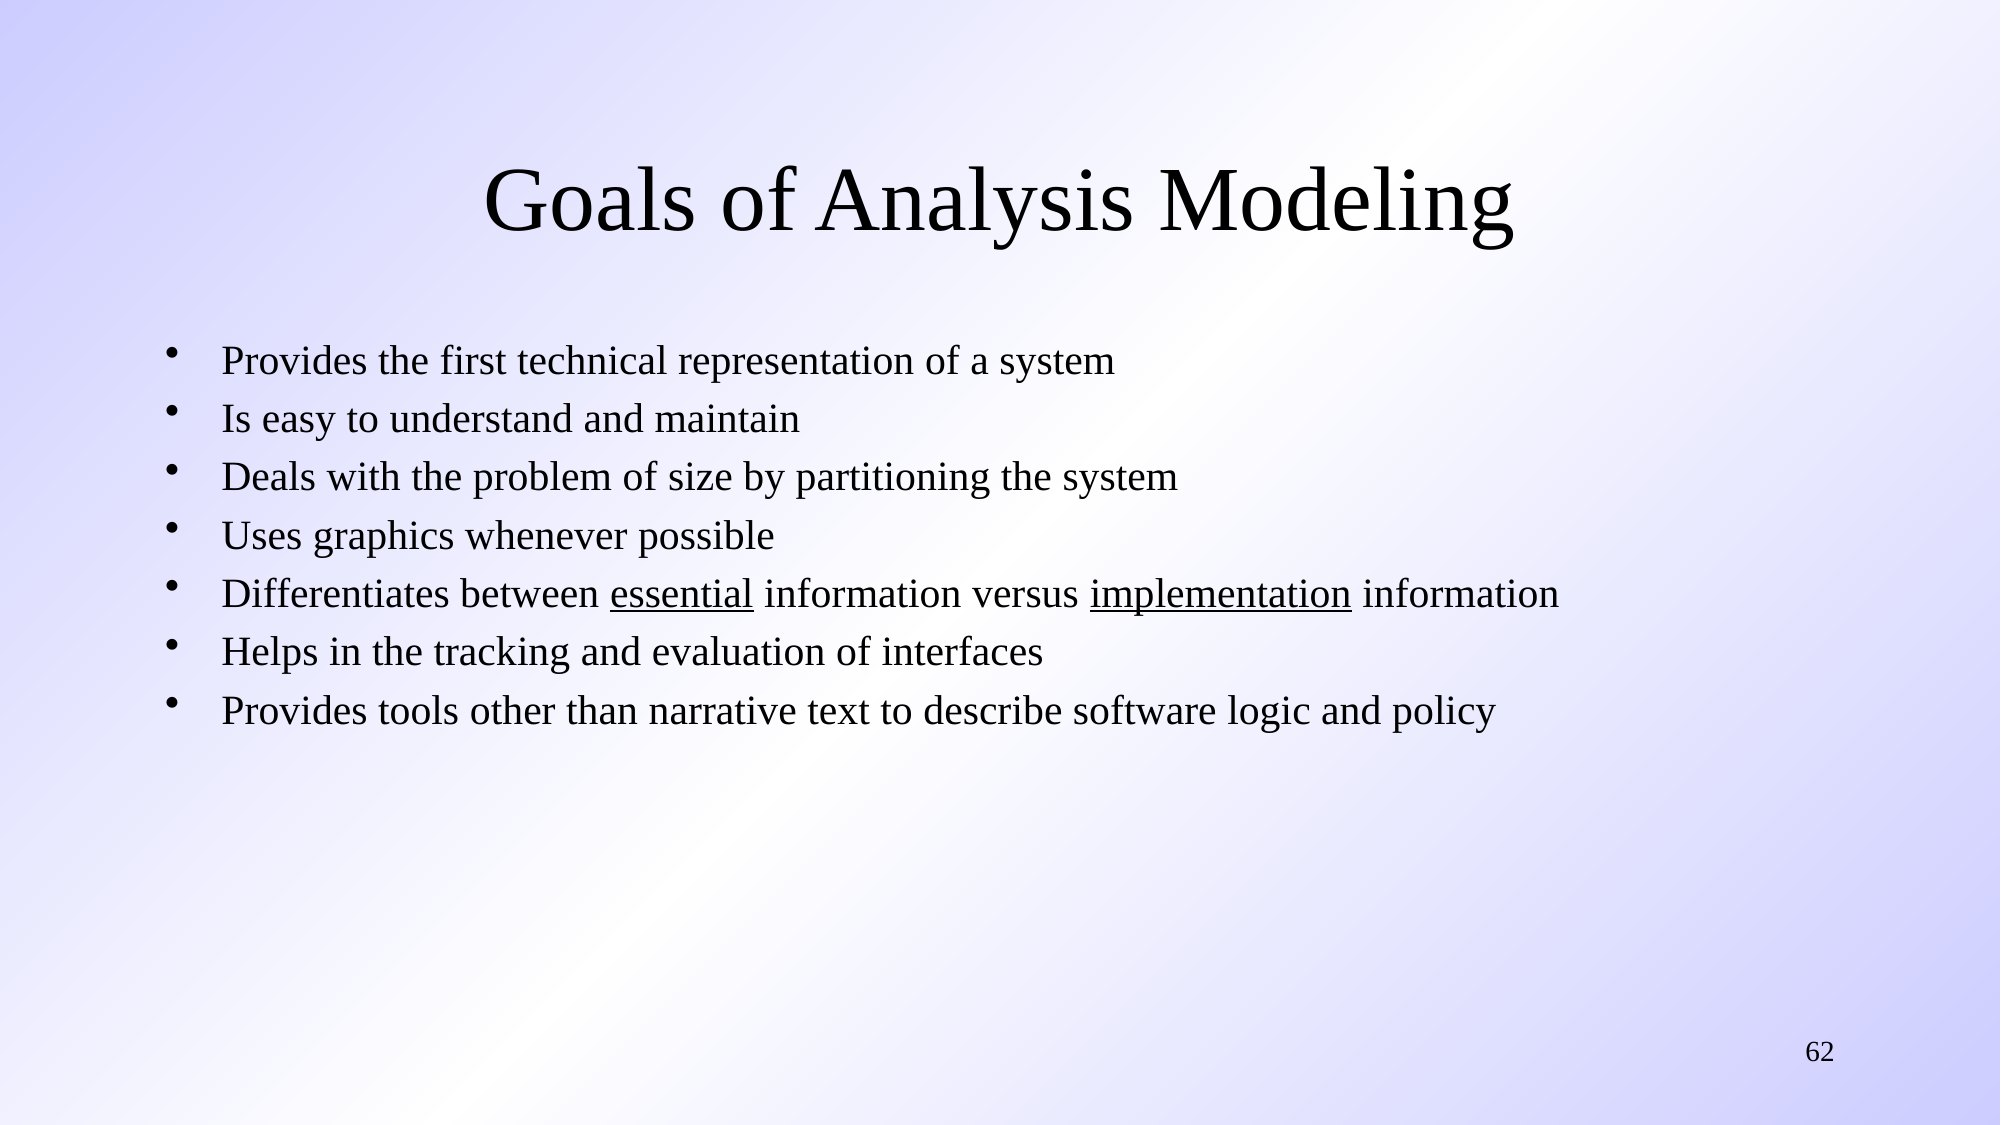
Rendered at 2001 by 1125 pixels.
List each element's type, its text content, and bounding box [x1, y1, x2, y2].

list Provides the first technical representation of a system Is easy to understand and maintain Deals with the problem of size by partitioning the system Uses graphics whenever possible Differentiates between essential information versus implementation information Helps in the tracking and evaluation of interfaces Provides tools other than narrative text to describe software logic and policy [150, 324, 1850, 1000]
slide_number 62 [1433, 1024, 1851, 1101]
title Goals of Analysis Modeling [150, 99, 1850, 288]
